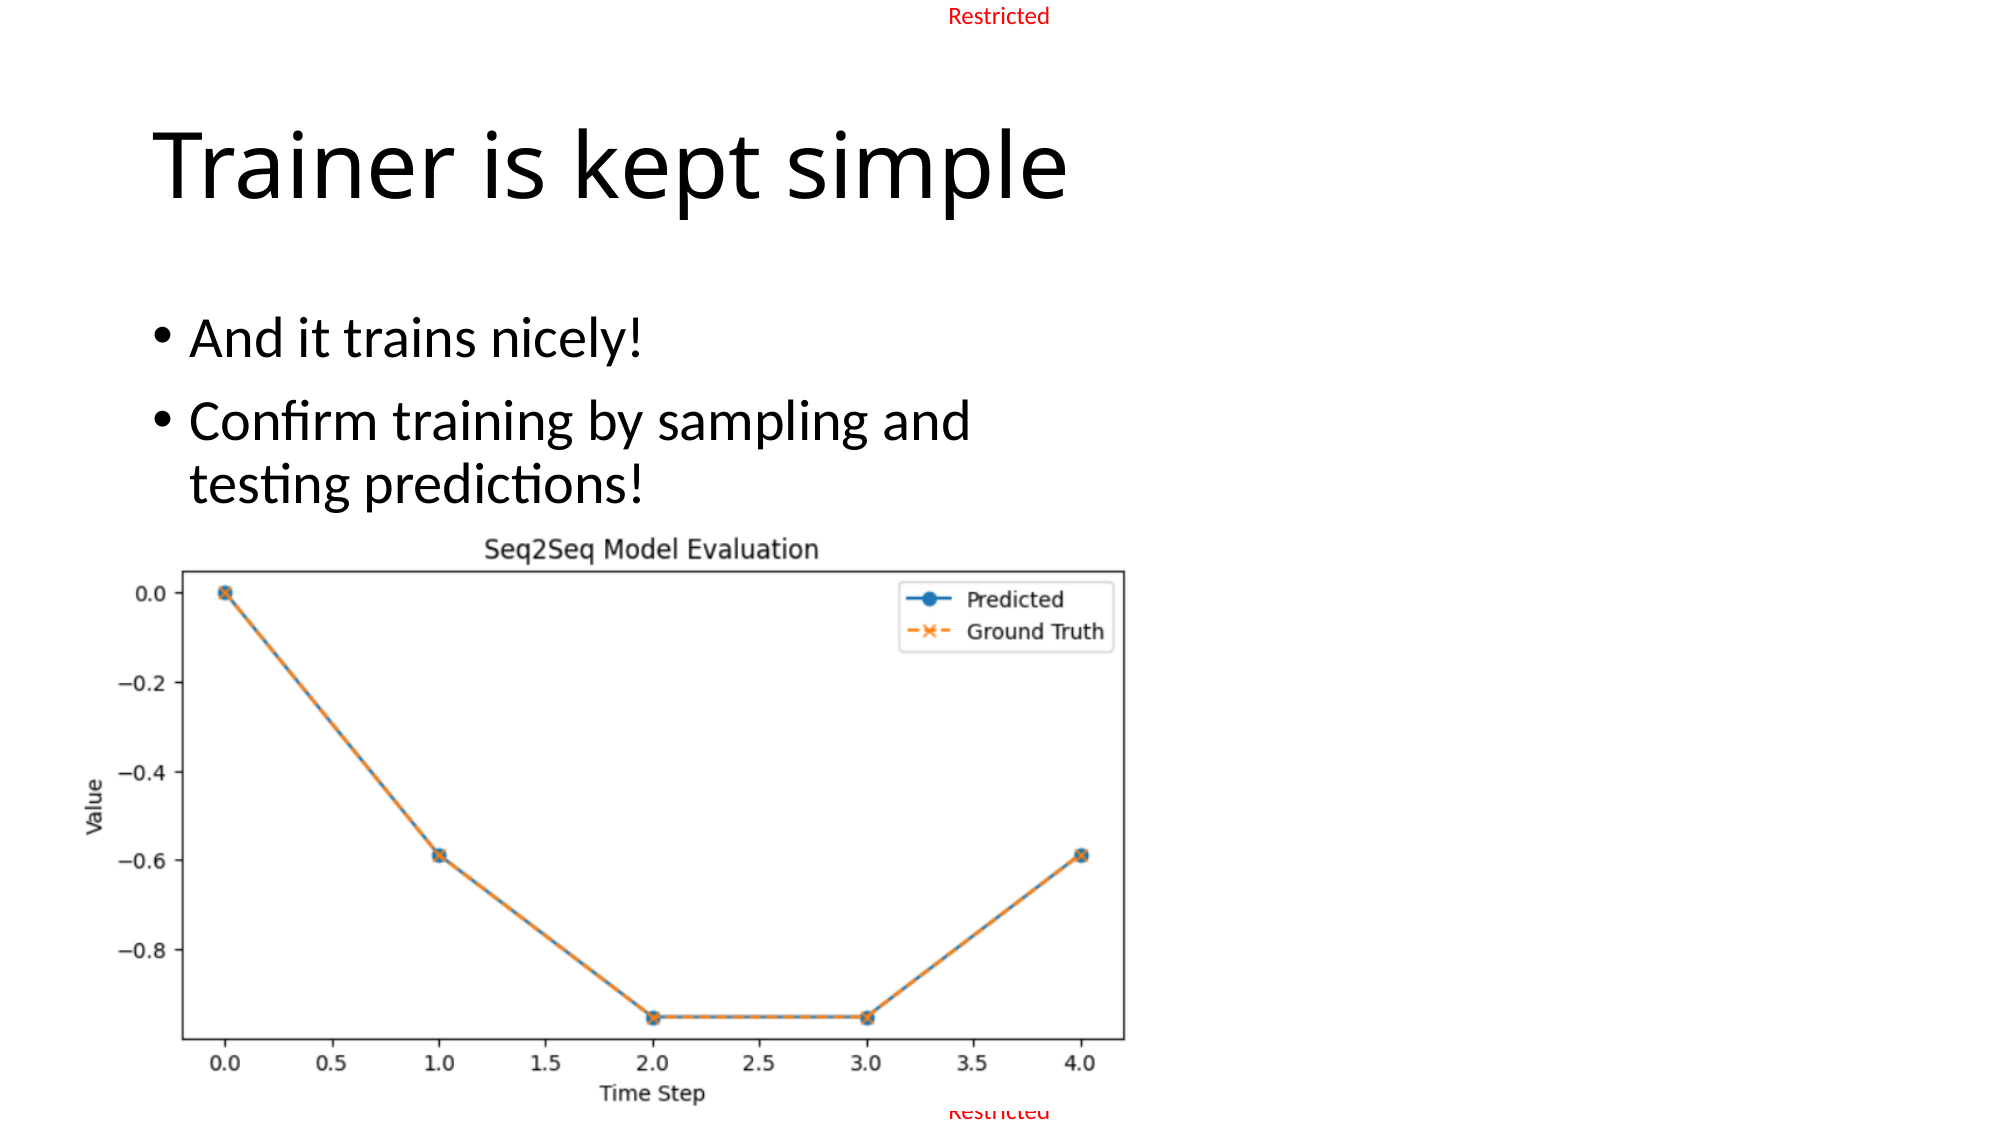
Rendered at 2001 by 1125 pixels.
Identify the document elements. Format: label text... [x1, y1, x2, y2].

list And it trains nicely! Confirm training by sampling and testing predictions! [137, 299, 1000, 527]
picture [70, 527, 1137, 1111]
title Trainer is kept simple [137, 59, 1863, 278]
